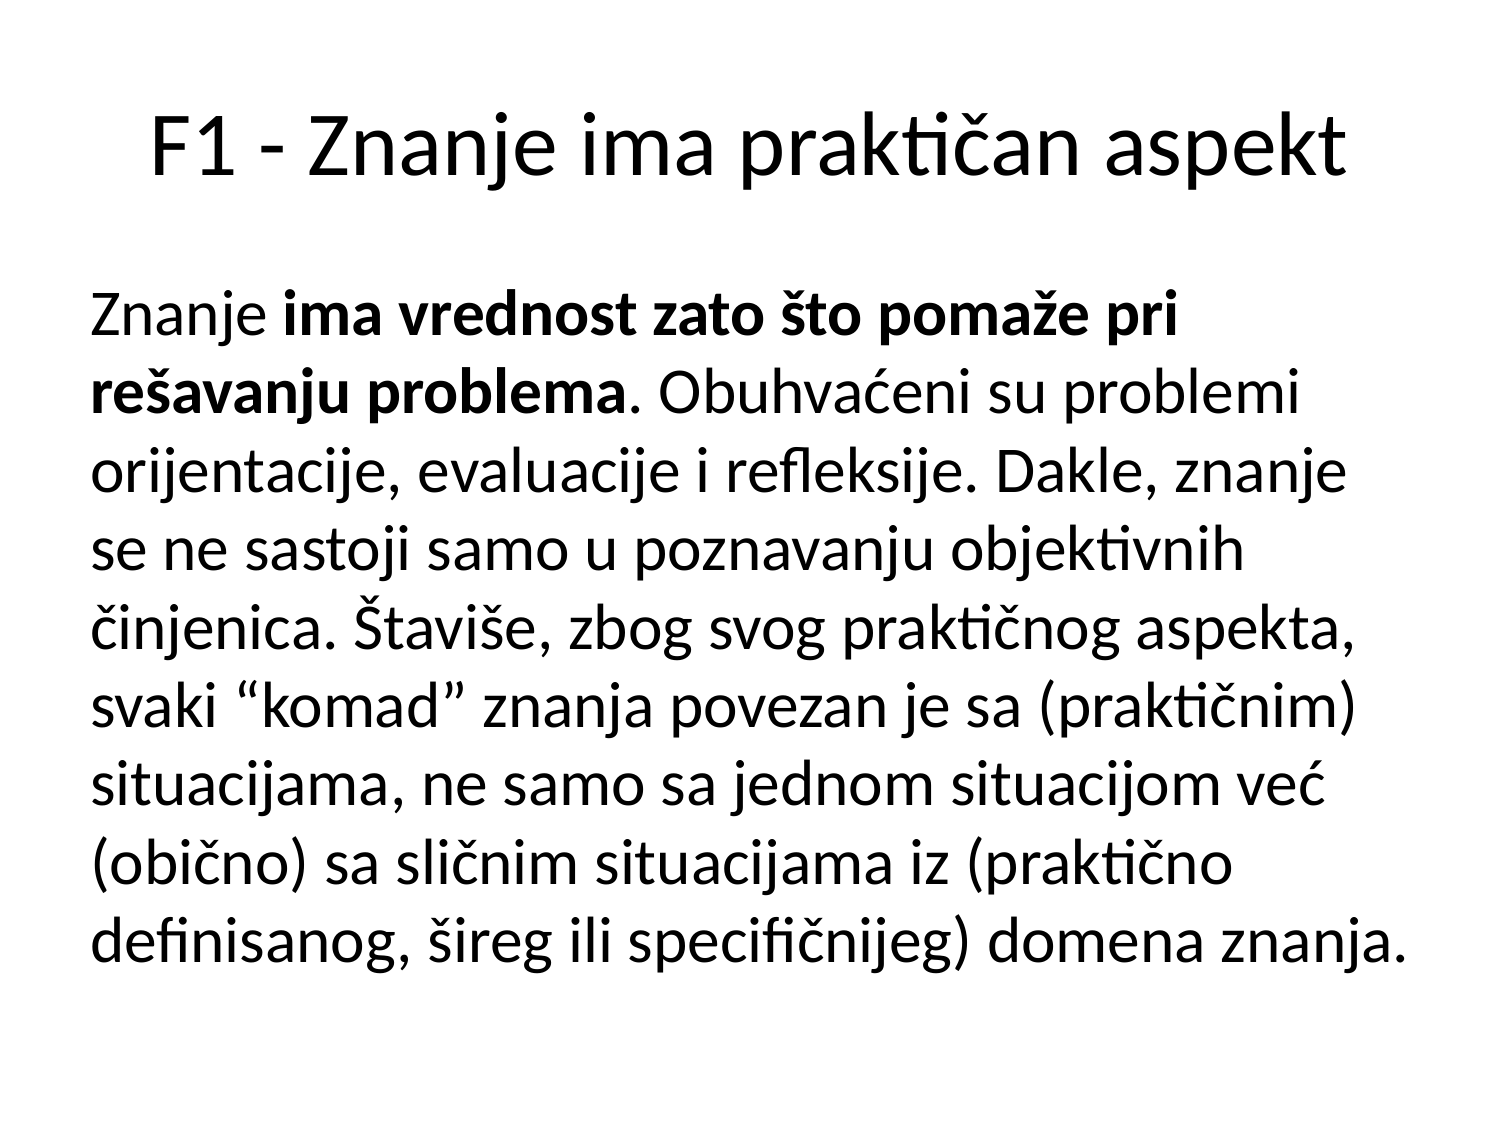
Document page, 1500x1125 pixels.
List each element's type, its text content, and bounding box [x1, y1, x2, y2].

list Znanje ima vrednost zato što pomaže pri rešavanju problema. Obuhvaćeni su problemi orijentacije, evaluacije i refleksije. Dakle, znanje se ne sastoji samo u poznavanju objektivnih činjenica. Štaviše, zbog svog praktičnog aspekta, svaki “komad” znanja povezan je sa (praktičnim) situacijama, ne samo sa jednom situacijom već (obično) sa sličnim situacijama iz (praktično definisanog, šireg ili specifičnijeg) domena znanja. [75, 262, 1425, 1005]
title F1 - Znanje ima praktičan aspekt [75, 45, 1425, 233]
